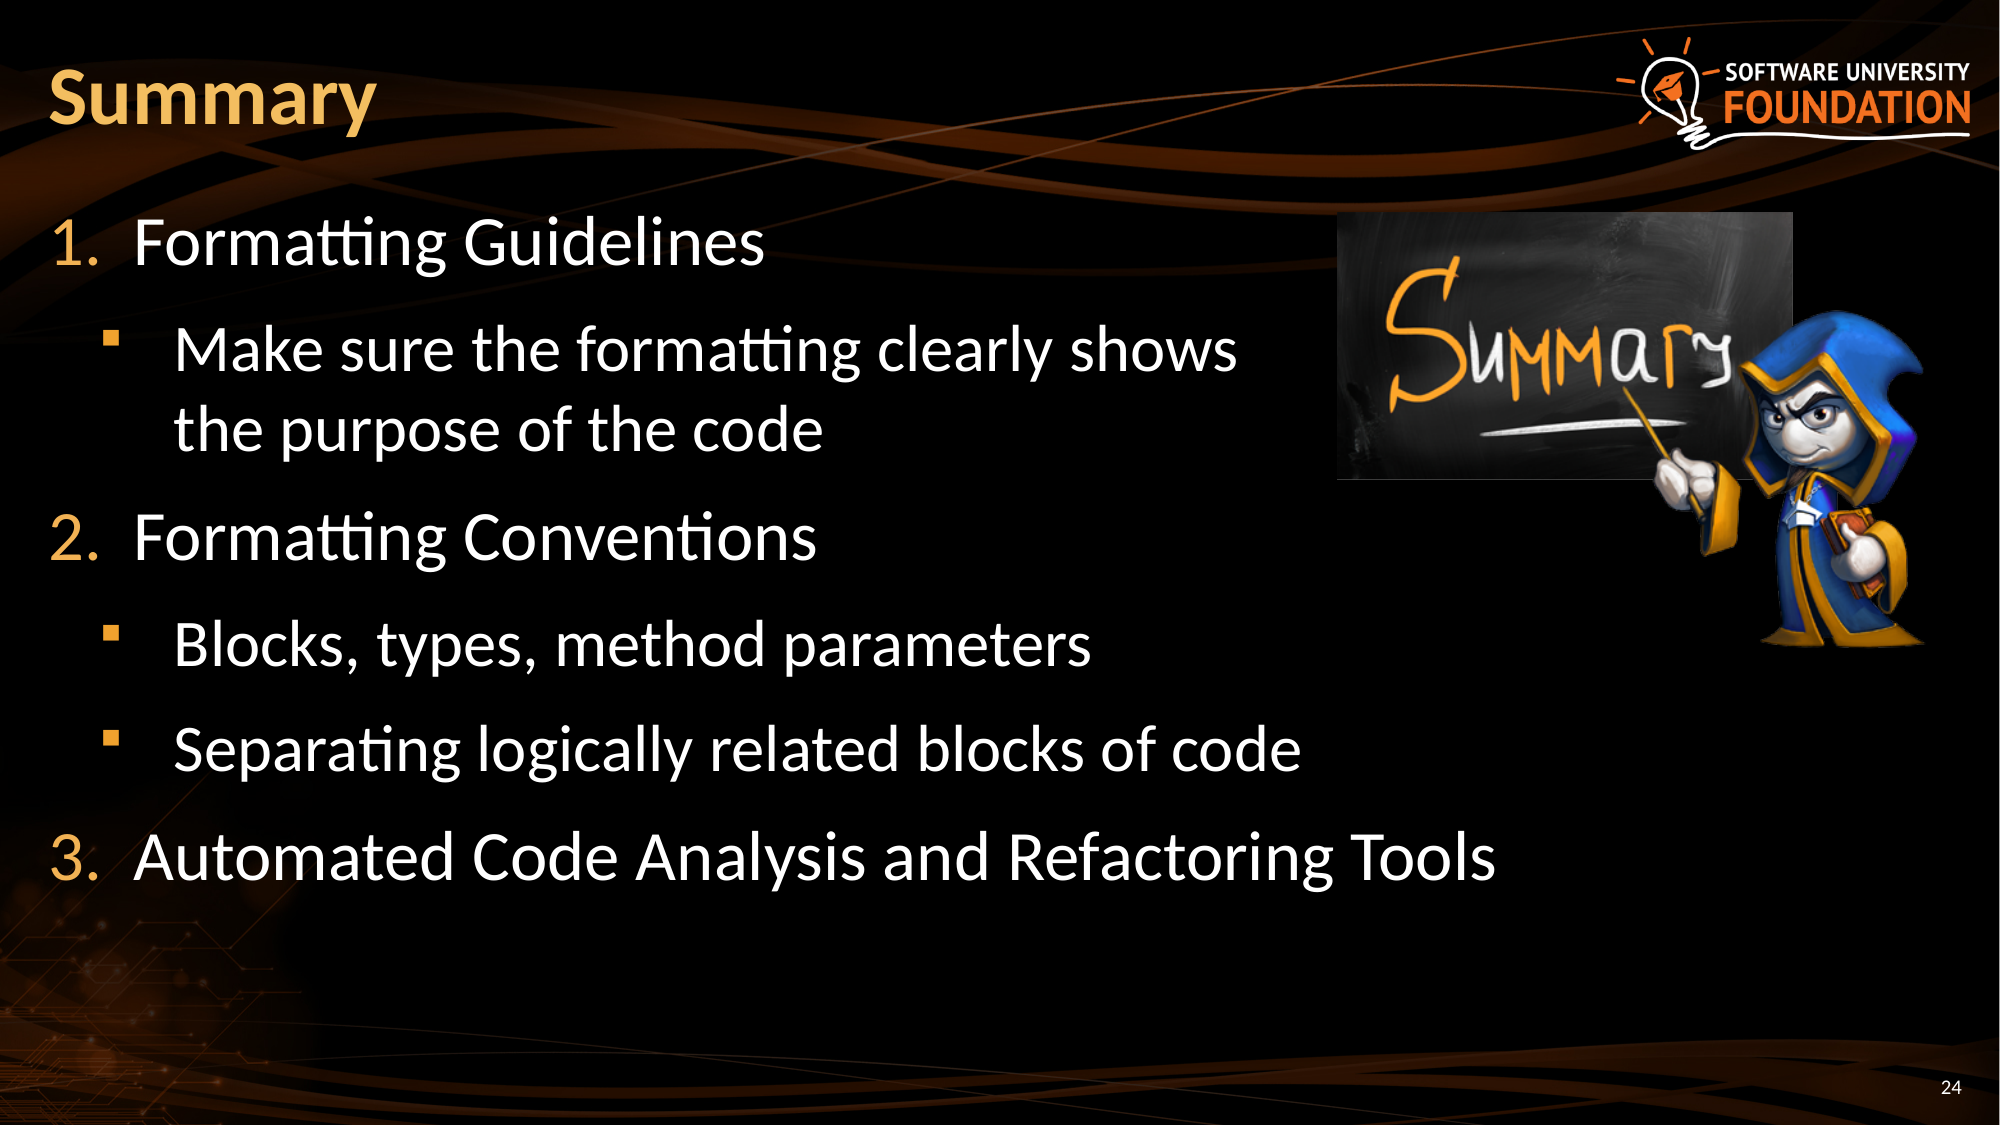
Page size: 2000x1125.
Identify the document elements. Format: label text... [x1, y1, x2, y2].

list Formatting Guidelines Make sure the formatting clearly shows the purpose of the code Formatting Conventions Blocks, types, method parameters Separating logically related blocks of code Automated Code Analysis and Refactoring Tools [31, 188, 1968, 1103]
picture [0, 0, 2000, 1125]
title Summary [30, 6, 1602, 189]
